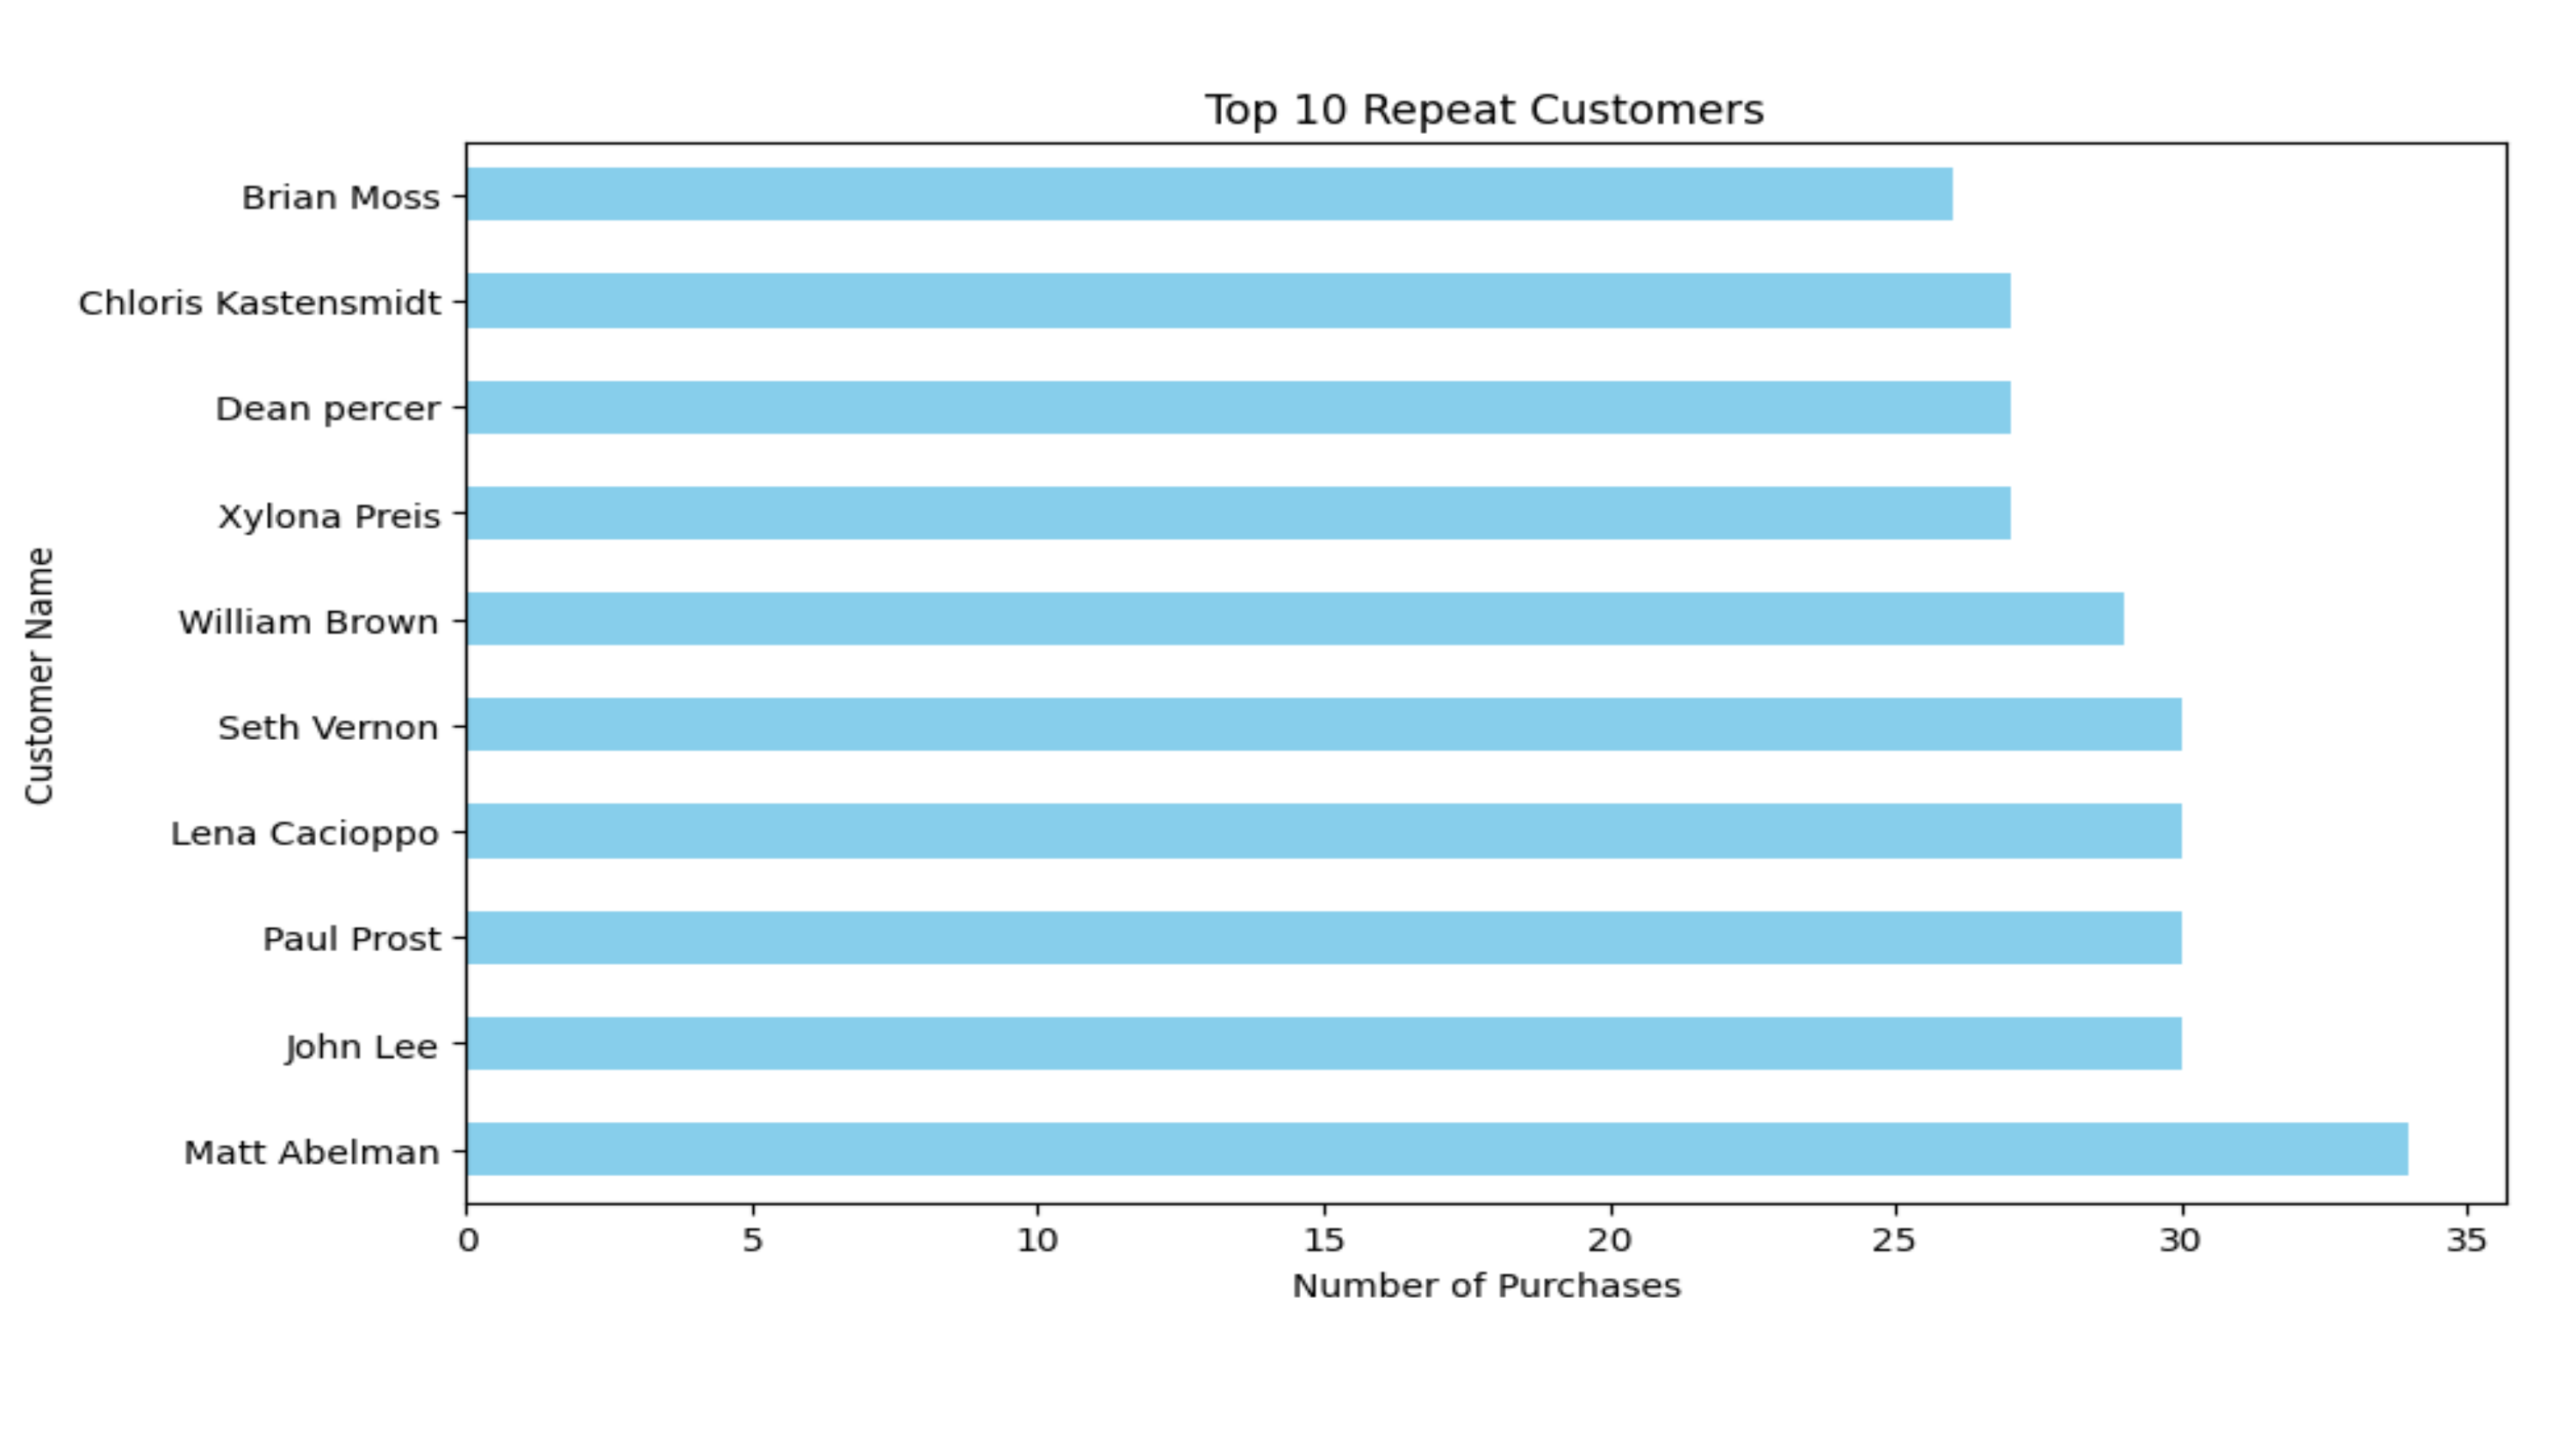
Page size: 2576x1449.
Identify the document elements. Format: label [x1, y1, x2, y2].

picture [0, 69, 2534, 1325]
